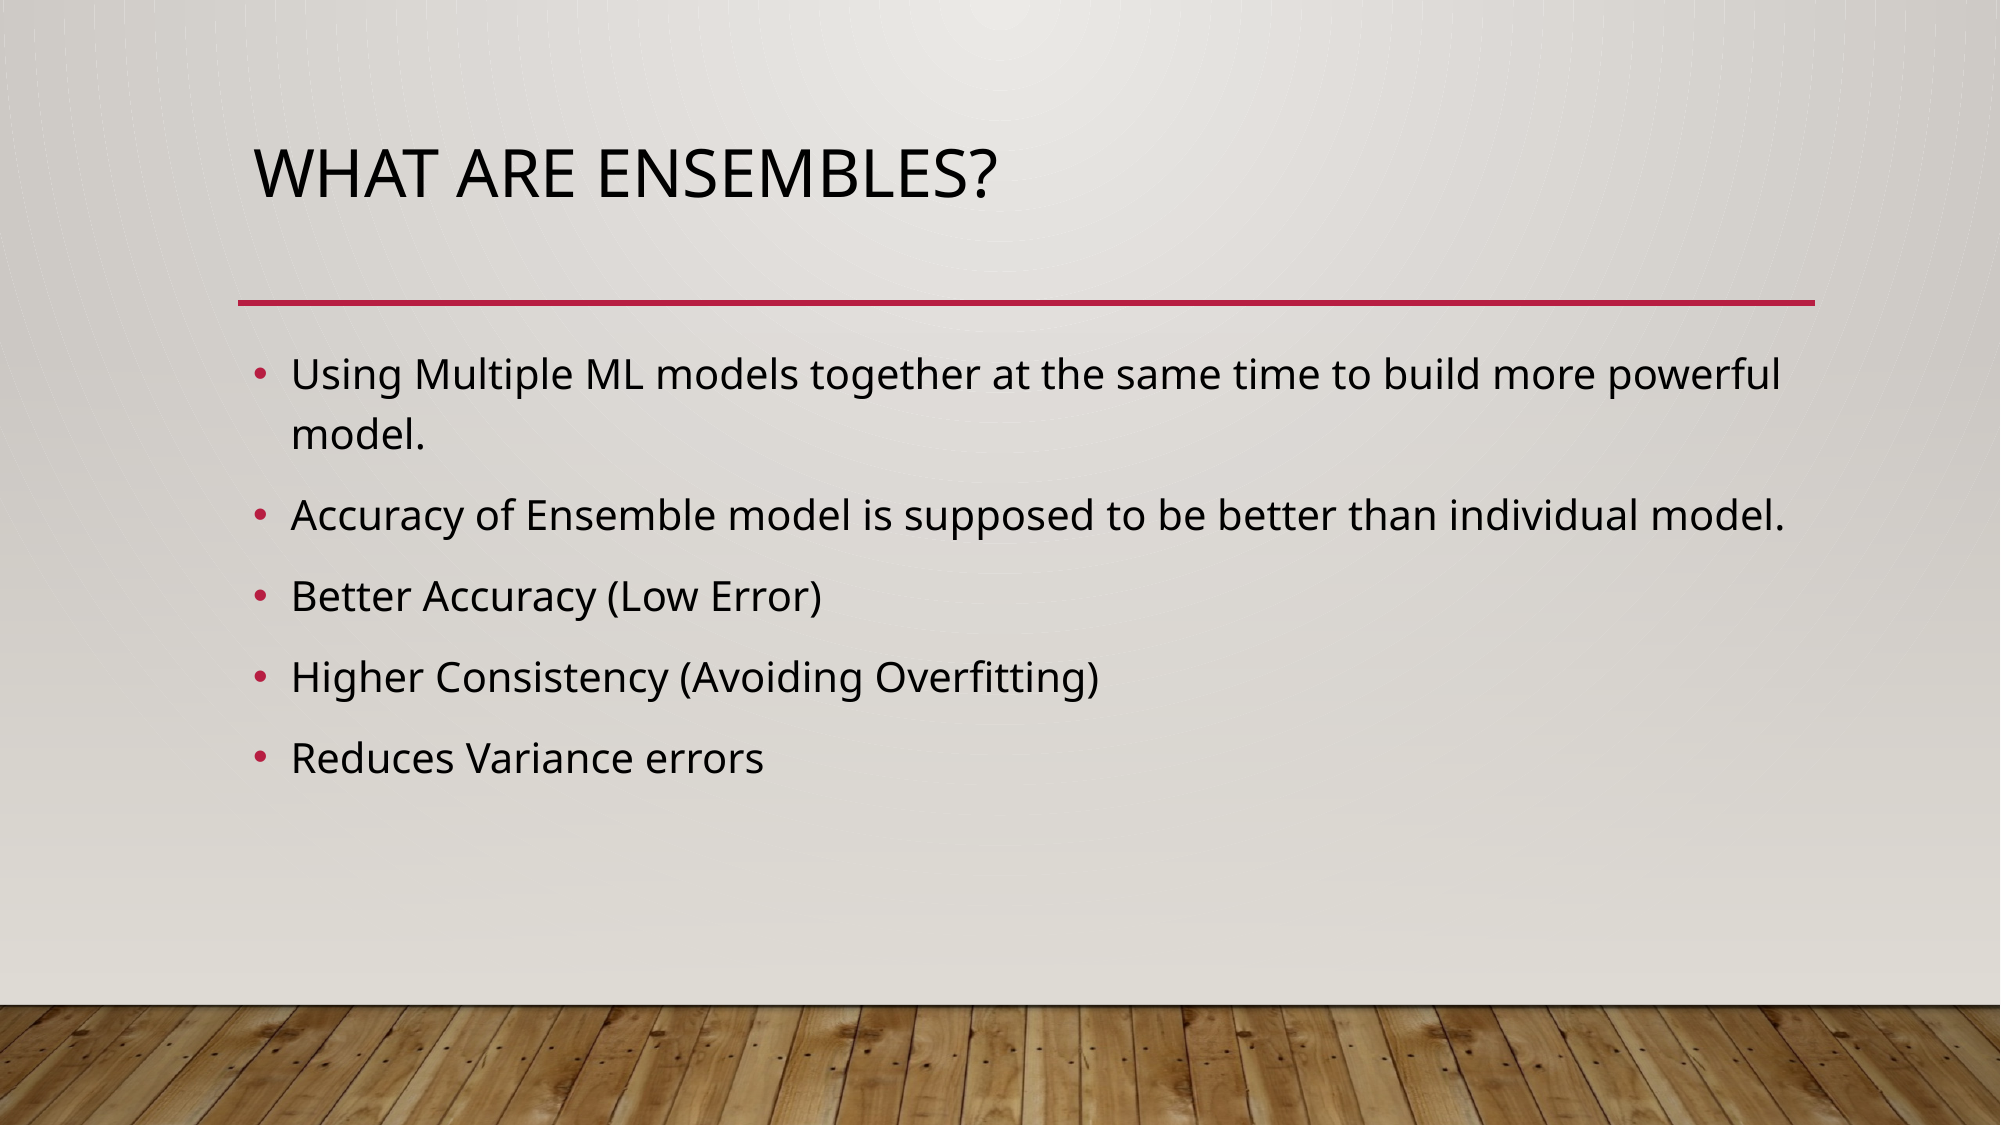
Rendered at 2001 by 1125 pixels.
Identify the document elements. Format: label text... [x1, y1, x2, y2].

picture [0, 1005, 2000, 1125]
list Using Multiple ML models together at the same time to build more powerful model. Accuracy of Ensemble model is supposed to be better than individual model. Better Accuracy (Low Error) Higher Consistency (Avoiding Overfitting) Reduces Variance errors [238, 330, 1814, 897]
title What are ensembles? [238, 131, 1814, 305]
